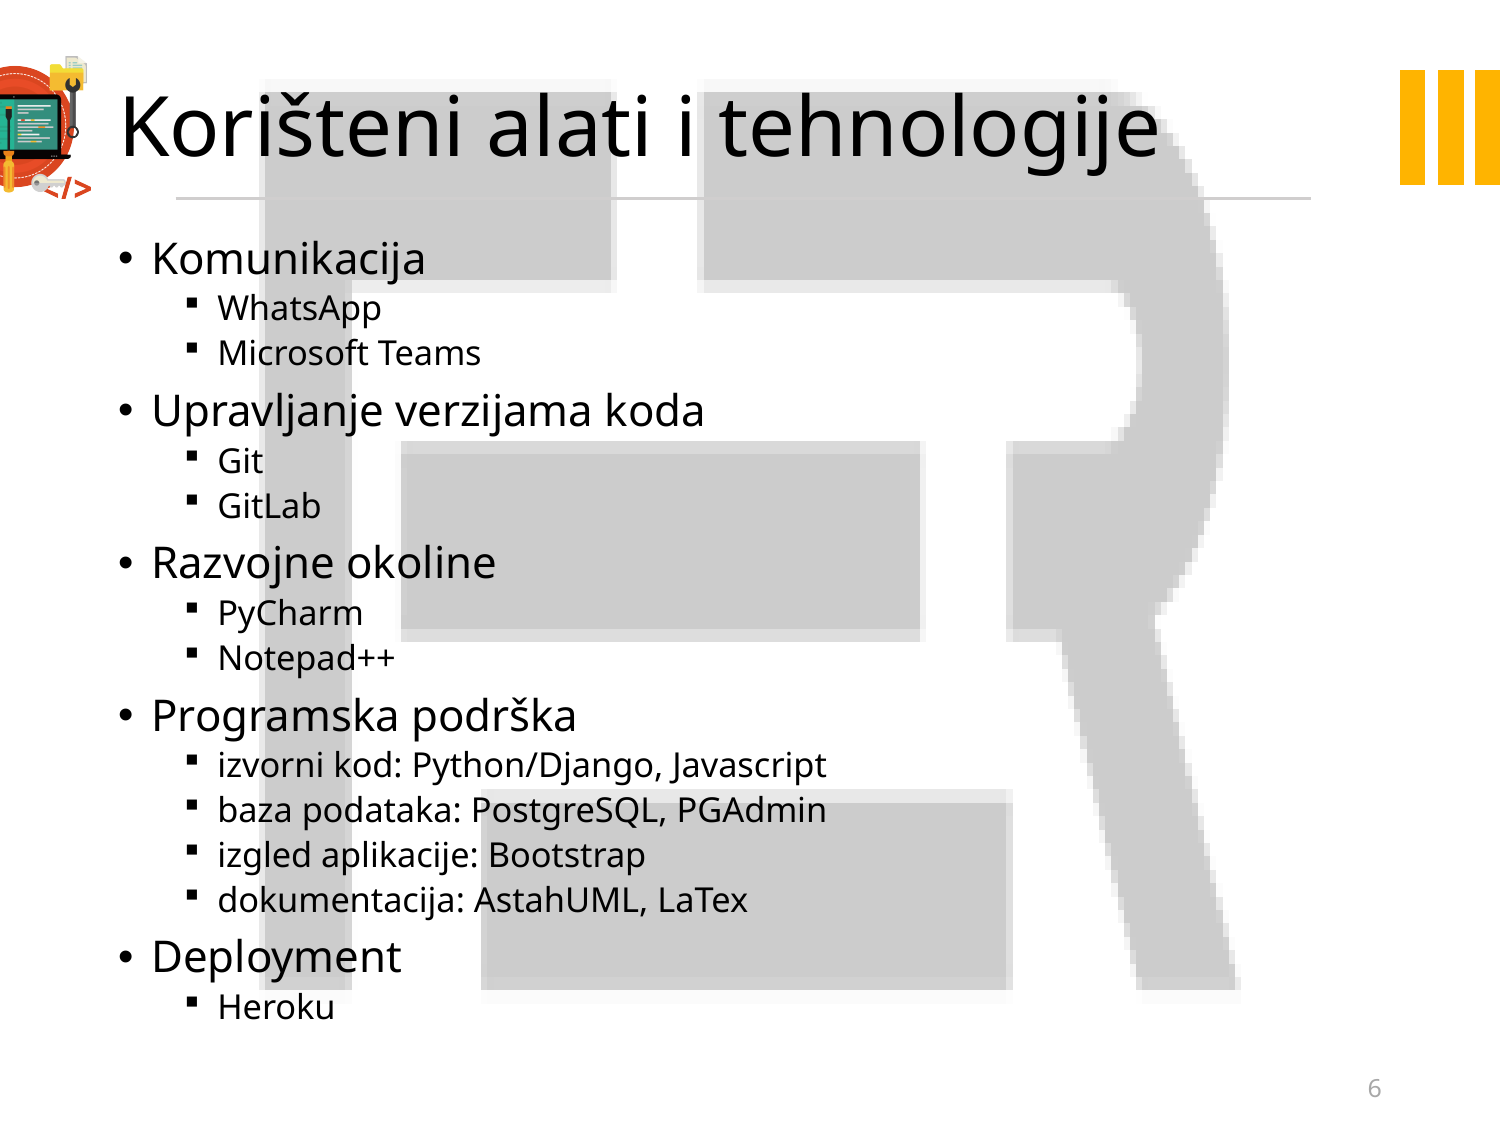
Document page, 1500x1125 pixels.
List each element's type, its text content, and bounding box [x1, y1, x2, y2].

slide_number 6 [1310, 1065, 1397, 1125]
title Korišteni alati i tehnologije [103, 59, 1397, 199]
list Komunikacija WhatsApp Microsoft Teams Upravljanje verzijama koda Git GitLab Razvojne okoline PyCharm Notepad++ Programska podrška izvorni kod: Python/Django, Javascript baza podataka: PostgreSQL, PGAdmin izgled aplikacije: Bootstrap dokumentacija: AstahUML, LaTex Deployment Heroku [103, 228, 1397, 1038]
picture [0, 56, 91, 199]
